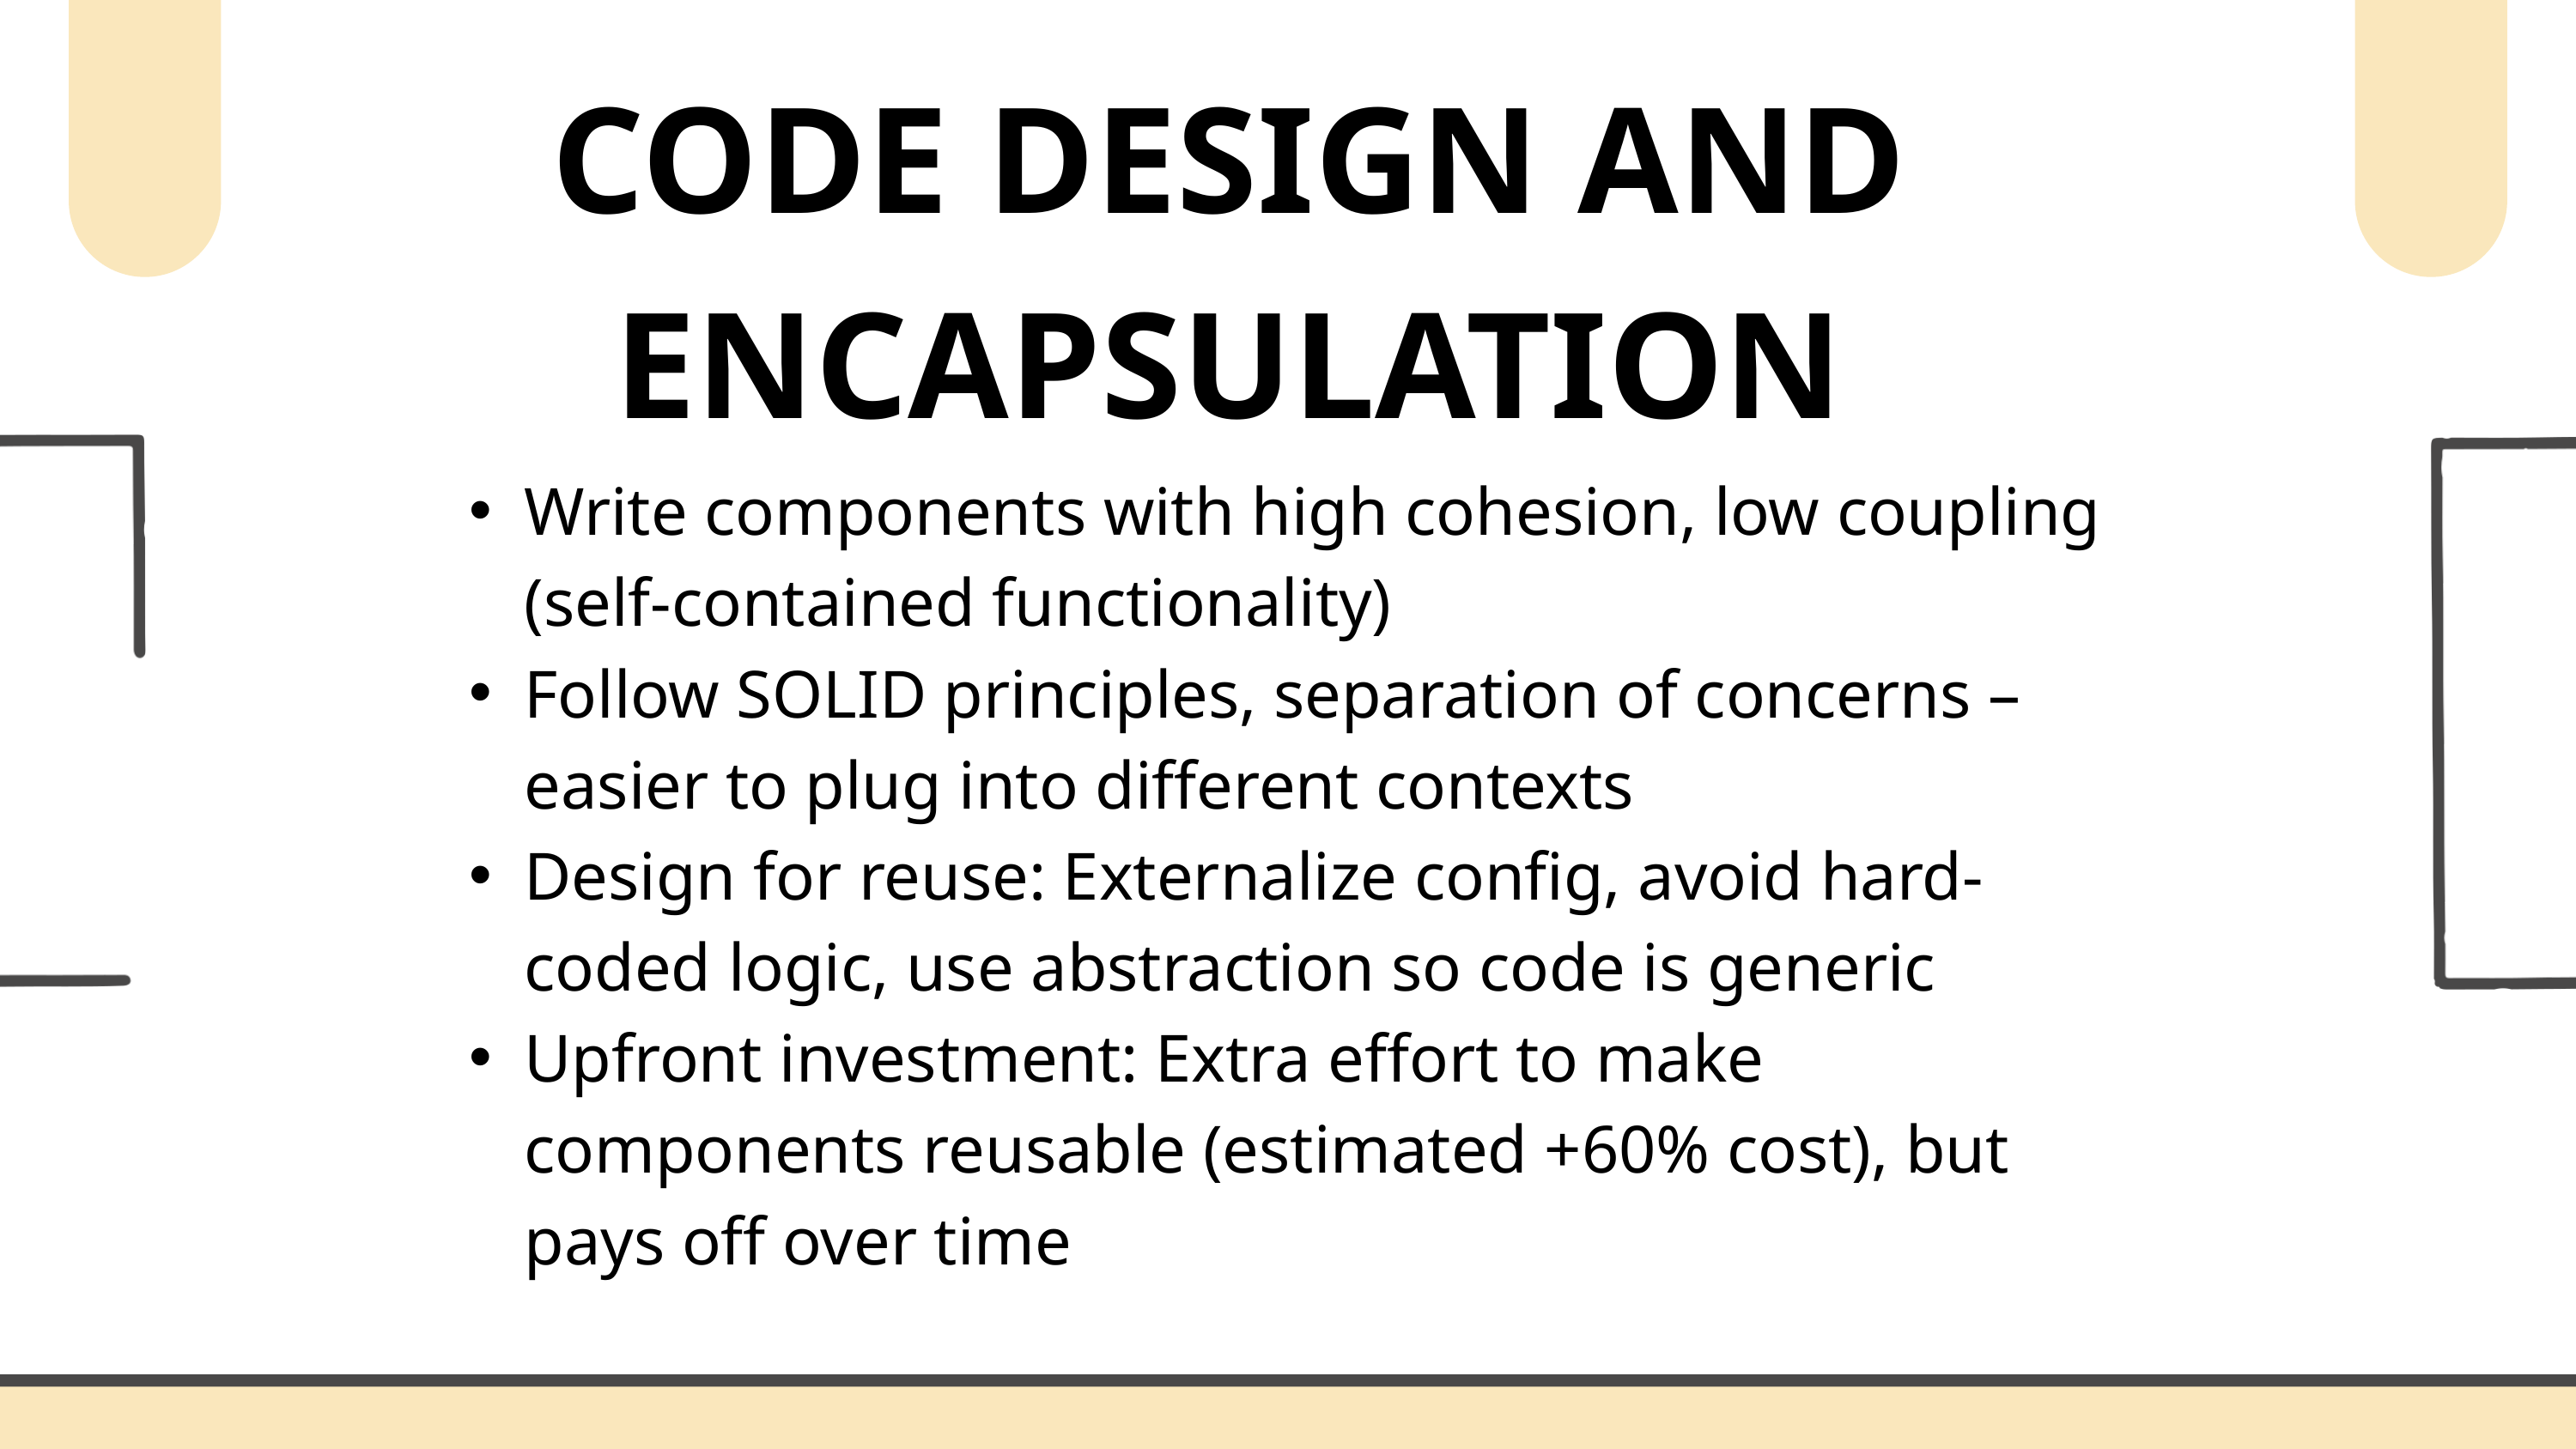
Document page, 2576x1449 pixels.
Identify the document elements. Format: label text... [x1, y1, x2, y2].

text_box [2431, 434, 2576, 990]
text_box [0, 434, 146, 990]
text_box CODE DESIGN AND ENCAPSULATION [380, 37, 2077, 448]
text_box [68, 0, 222, 277]
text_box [0, 1379, 2576, 1449]
text_box Write components with high cohesion, low coupling (self-contained functionality) Follow SOLID principles, separation of concerns – easier to plug into different contexts Design for reuse: Externalize config, avoid hard-coded logic, use abstraction so code is generic Upfront investment: Extra effort to make components reusable (estimated +60% cost), but pays off over time [413, 457, 2163, 1369]
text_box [2354, 0, 2508, 277]
